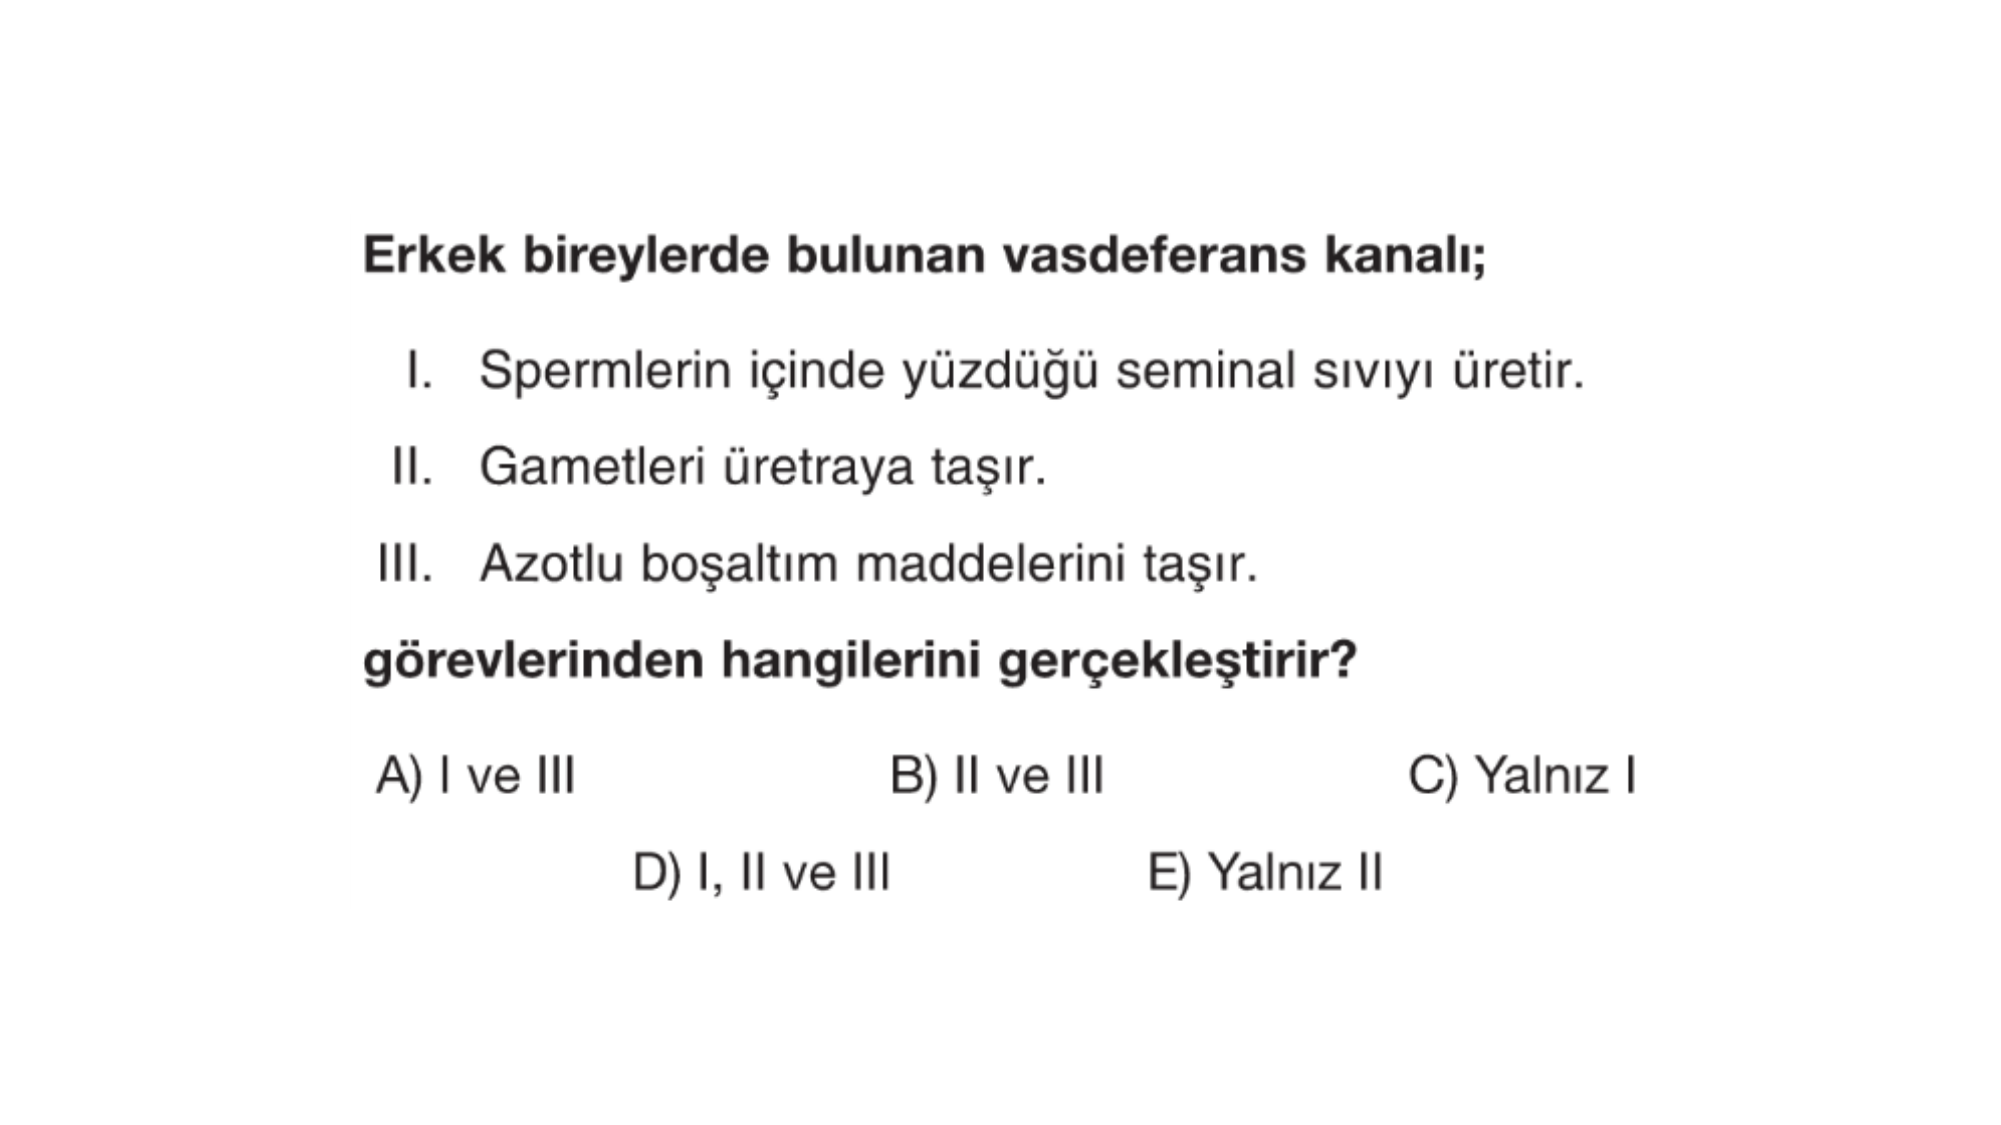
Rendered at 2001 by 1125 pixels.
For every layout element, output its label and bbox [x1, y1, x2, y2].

picture [349, 214, 1651, 909]
